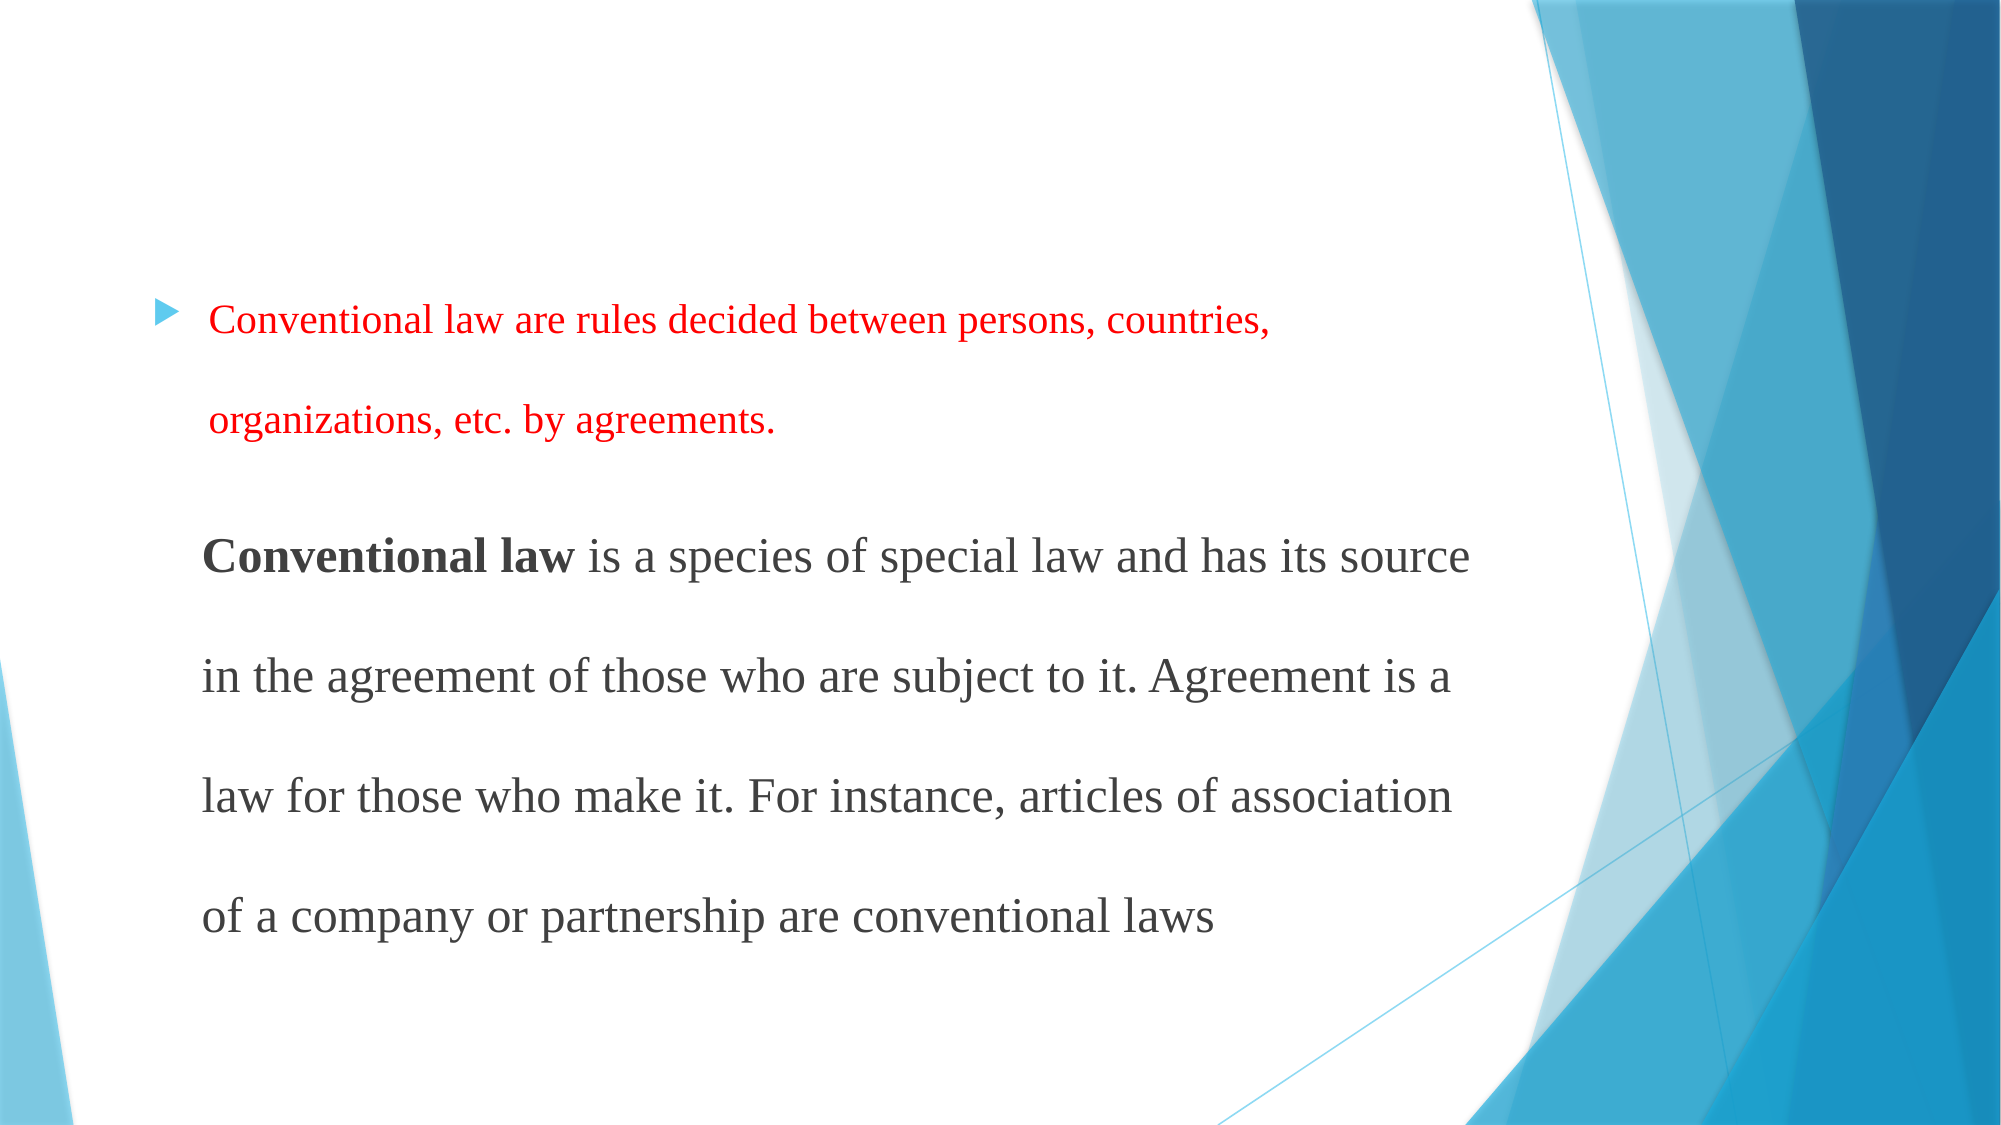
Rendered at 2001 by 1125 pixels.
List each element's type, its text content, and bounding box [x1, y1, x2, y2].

list Conventional law are rules decided between persons, countries, organizations, etc. by agreements. Conventional law is a species of special law and has its source in the agreement of those who are subject to it. Agreement is a law for those who make it. For instance, articles of association of a company or partnership are conventional laws [137, 234, 1522, 992]
